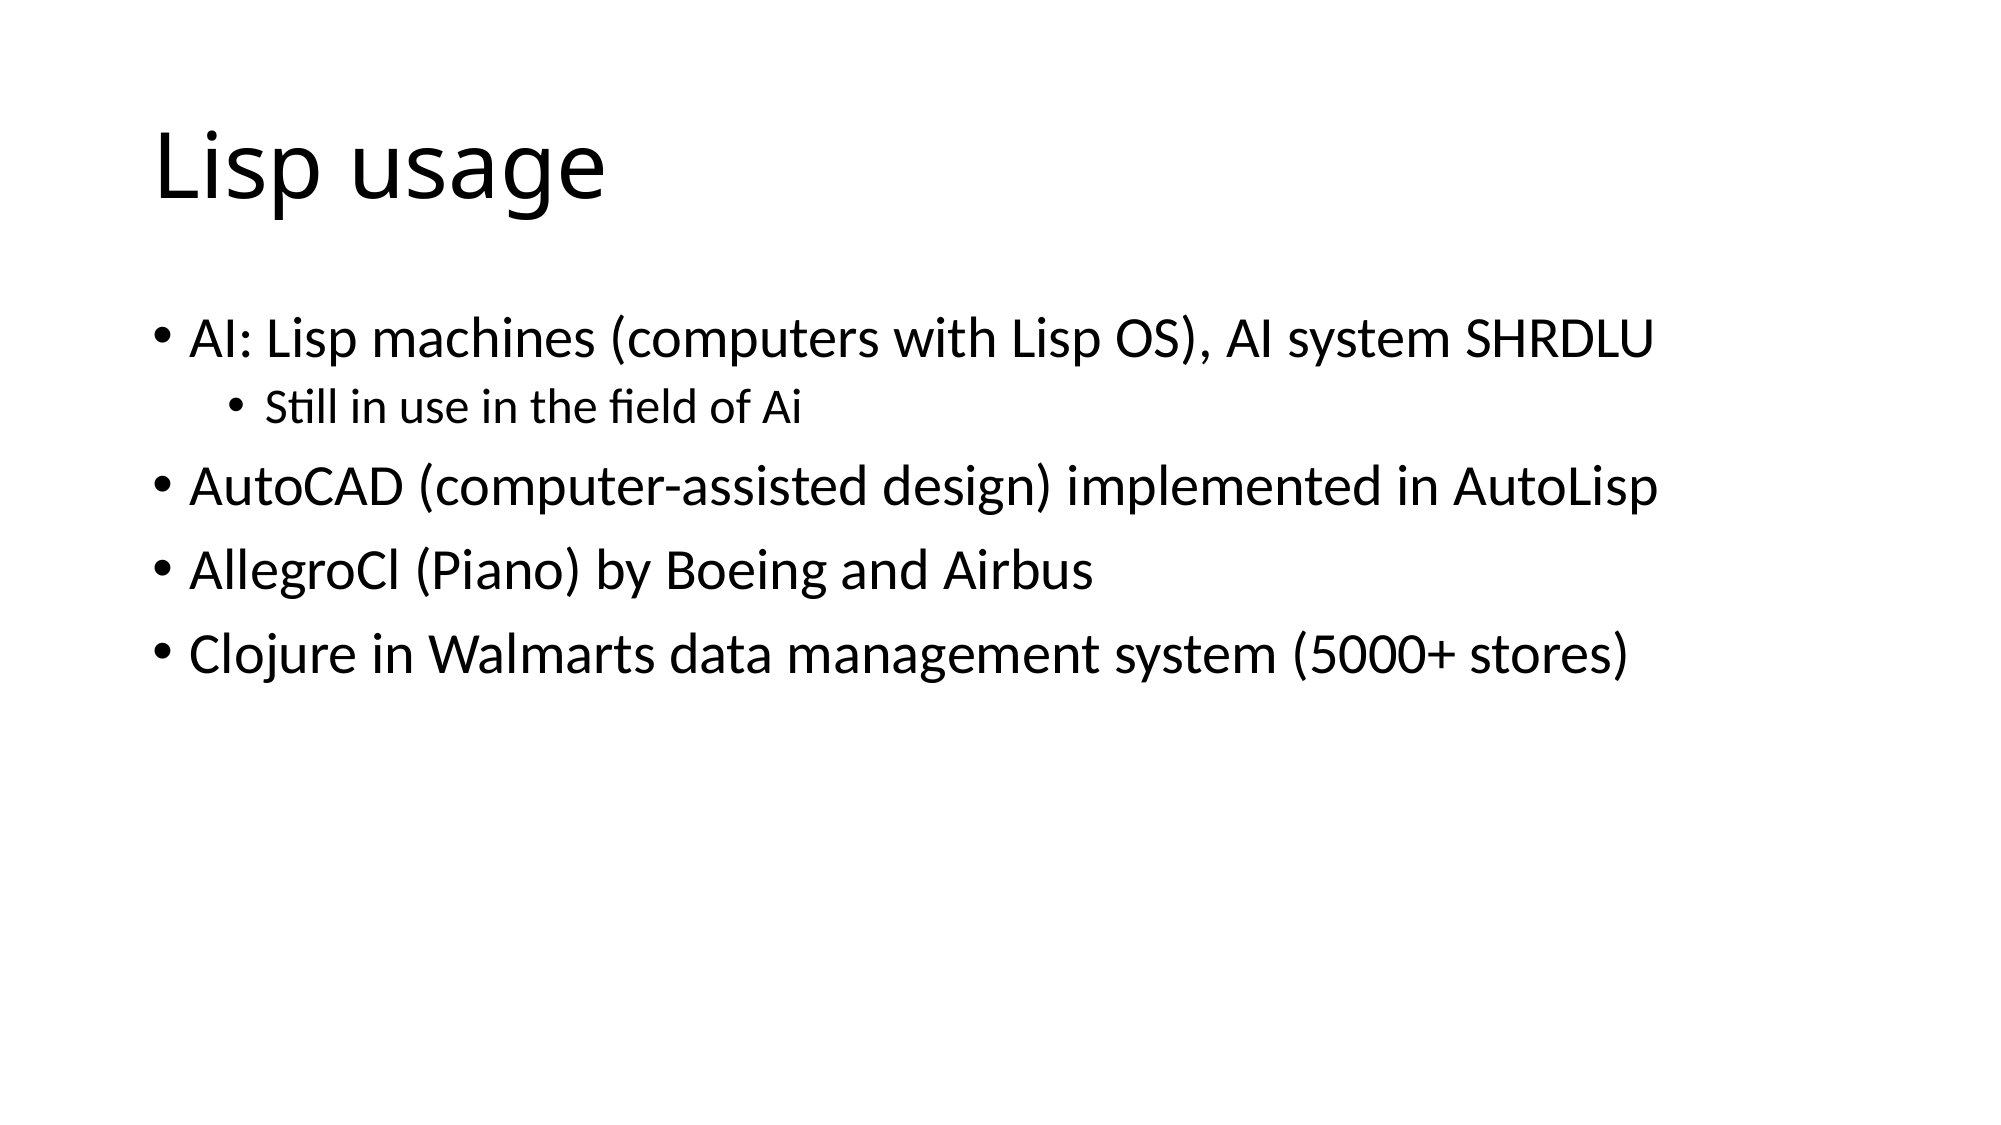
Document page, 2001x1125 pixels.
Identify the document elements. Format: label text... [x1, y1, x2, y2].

title Lisp usage [137, 59, 1863, 278]
list AI: Lisp machines (computers with Lisp OS), AI system SHRDLU Still in use in the field of Ai AutoCAD (computer-assisted design) implemented in AutoLisp AllegroCl (Piano) by Boeing and Airbus Clojure in Walmarts data management system (5000+ stores) [137, 299, 1863, 1014]
